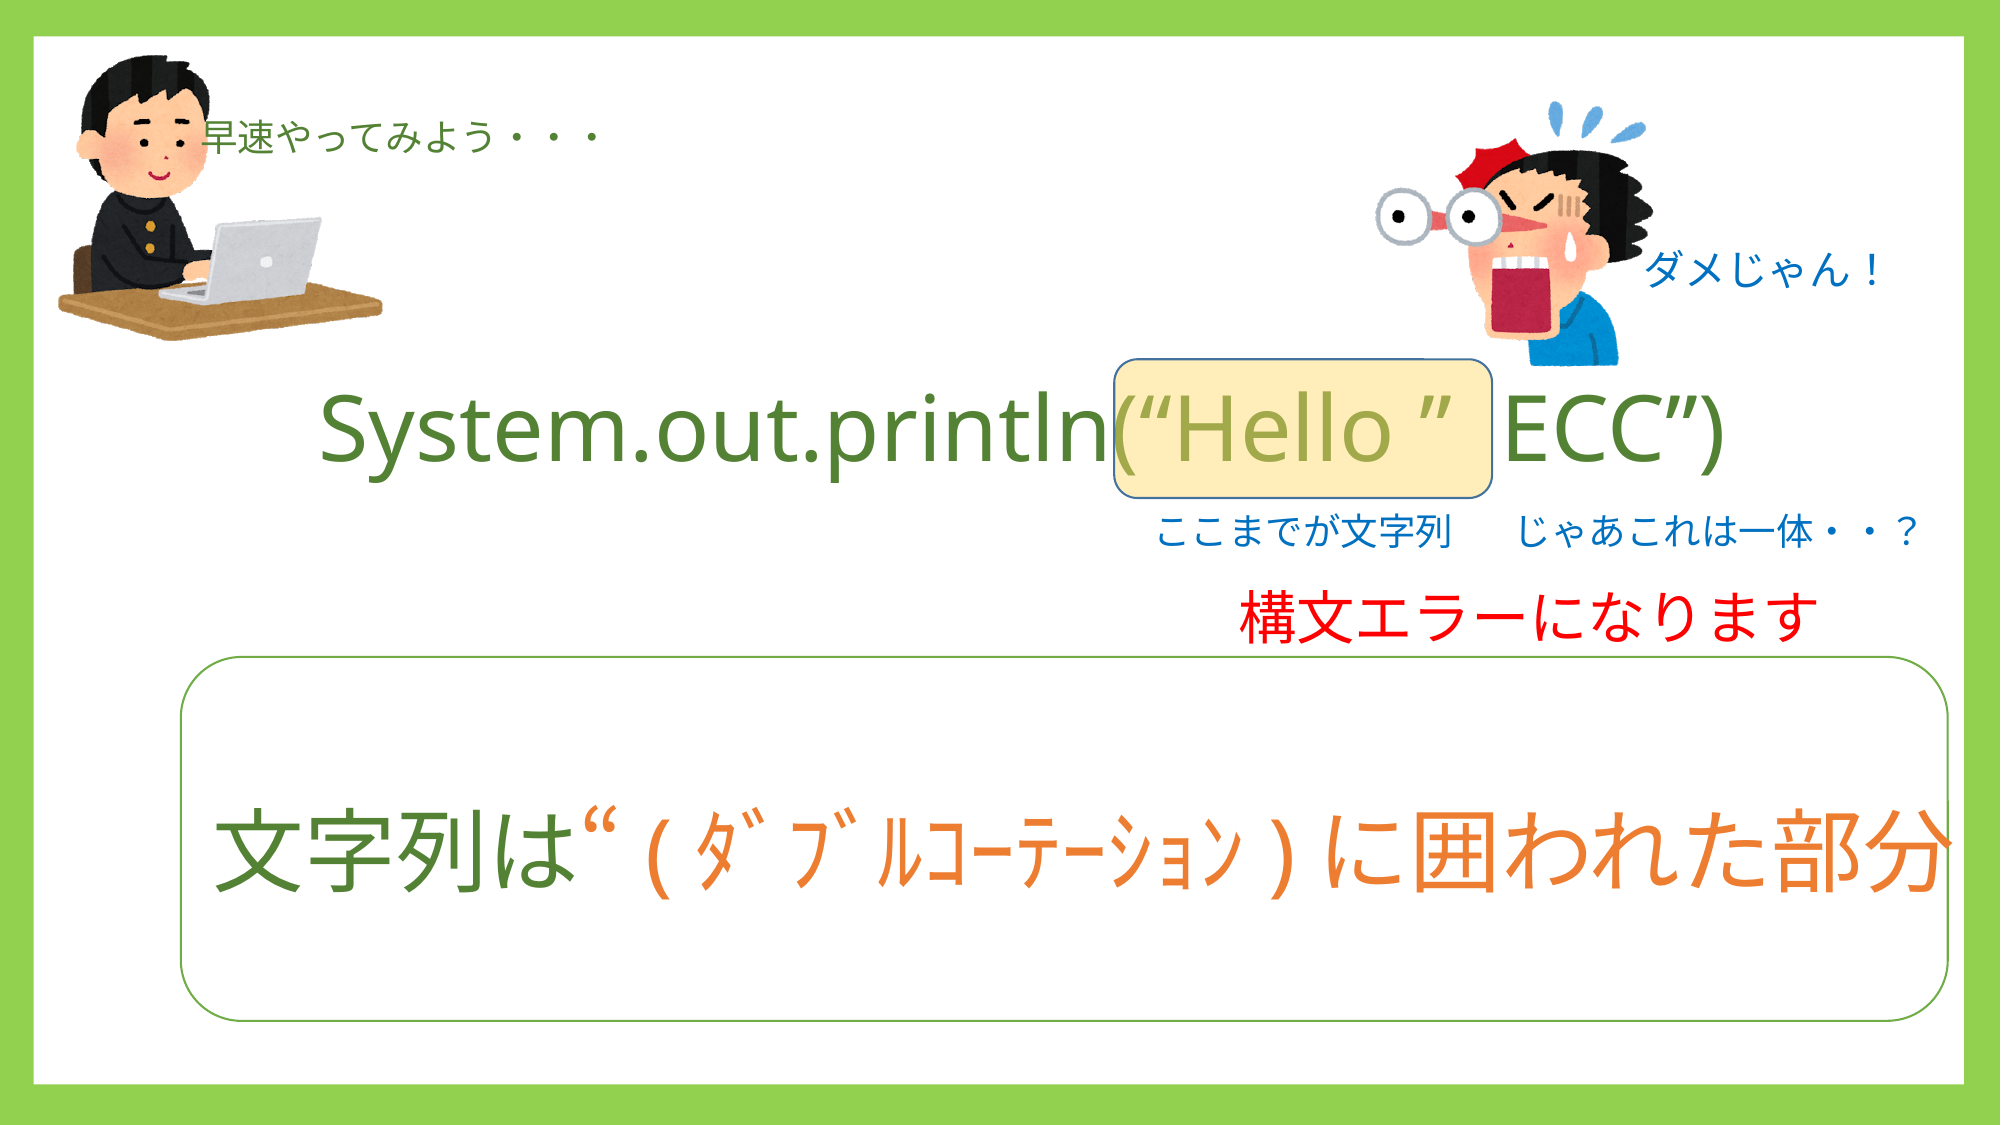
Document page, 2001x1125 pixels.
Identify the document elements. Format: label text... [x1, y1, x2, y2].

text_box [179, 655, 1949, 1022]
text_box ここまでが文字列 [1138, 500, 1468, 560]
text_box ダメじゃん！ [1666, 236, 1909, 301]
picture [1369, 87, 1666, 384]
text_box 構文エラーになります [1223, 573, 1836, 659]
text_box System.out.println(“Hello ” ECC”) [1490, 362, 1742, 488]
text_box 文字列は“(ﾀﾞﾌﾞﾙｺｰﾃｰｼｮﾝ)に囲われた部分 [197, 786, 1971, 911]
text_box System.out.println(“Hello ” ECC”) [303, 362, 1122, 488]
picture [51, 33, 391, 363]
text_box [1113, 358, 1494, 500]
text_box 早速やってみよう・・・ [391, 106, 626, 167]
text_box じゃあこれは一体・・？ [1498, 500, 1941, 560]
